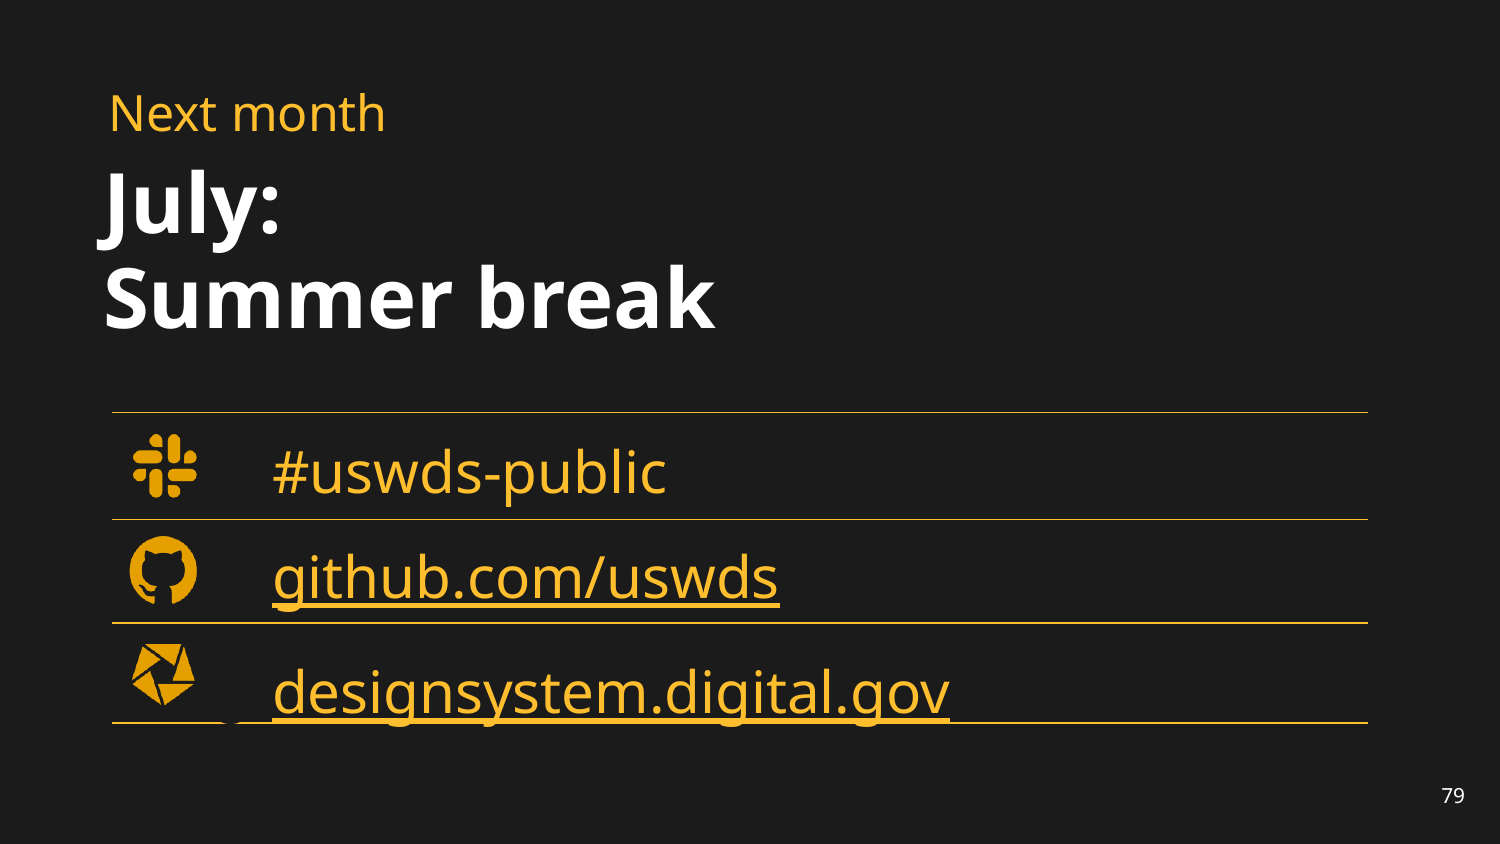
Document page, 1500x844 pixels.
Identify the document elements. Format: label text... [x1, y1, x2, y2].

slide_number 79 [1389, 764, 1480, 830]
picture [129, 644, 182, 706]
picture [133, 434, 182, 498]
list #uswds-public github.com/uswds designsystem.digital.gov [182, 413, 1385, 740]
subtitle July: Summer break [88, 143, 1446, 395]
title Next month [93, 66, 1492, 161]
picture [127, 536, 182, 605]
